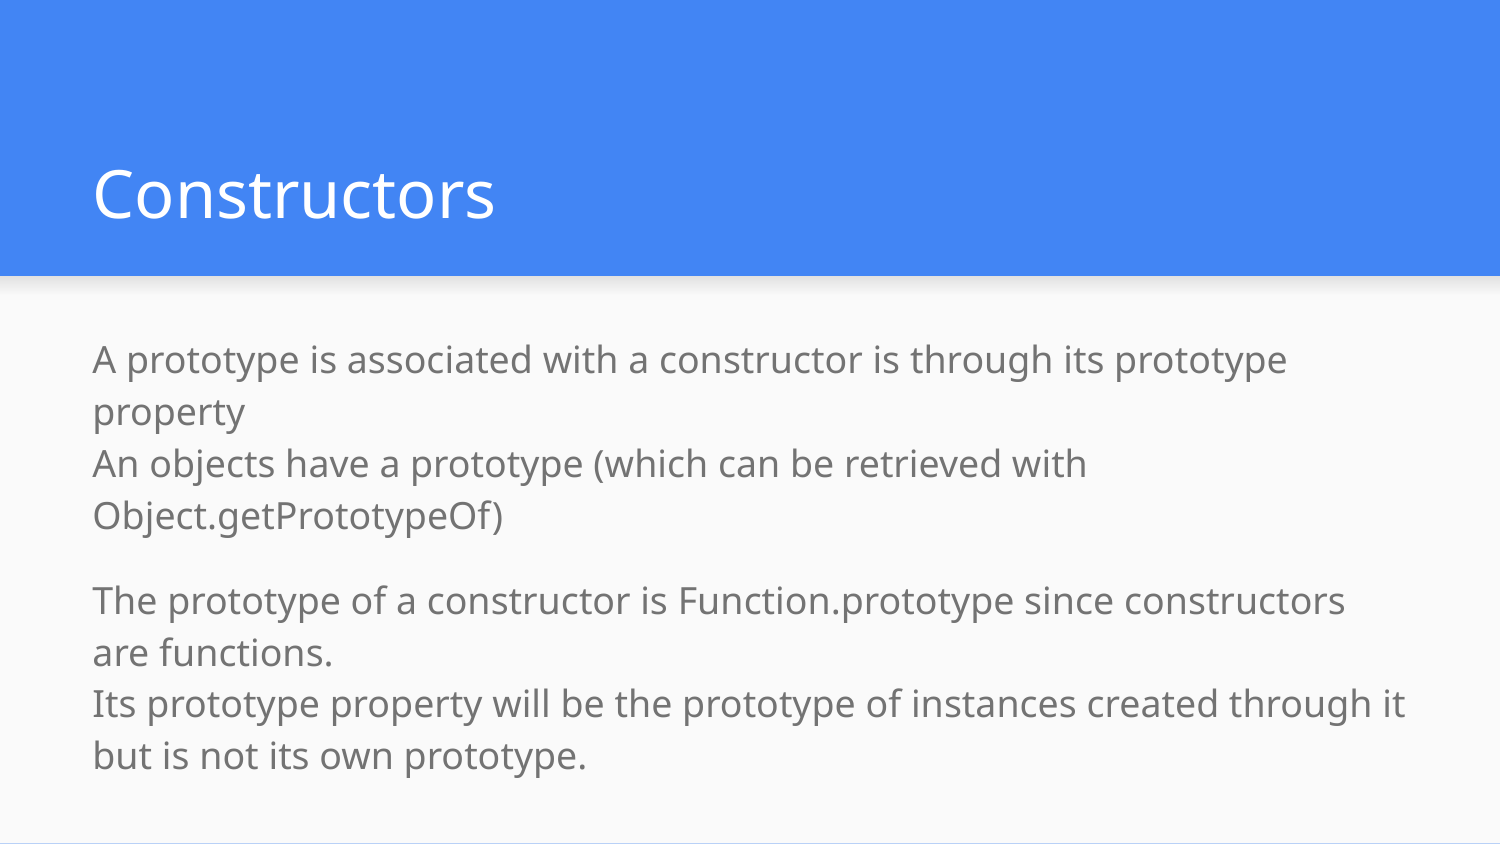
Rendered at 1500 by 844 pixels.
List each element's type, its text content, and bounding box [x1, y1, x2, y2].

list A prototype is associated with a constructor is through its prototype property An objects have a prototype (which can be retrieved with Object.getPrototypeOf) The prototype of a constructor is Function.prototype since constructors are functions. Its prototype property will be the prototype of instances created through it but is not its own prototype. [77, 314, 1427, 760]
title Constructors [77, 121, 1427, 248]
